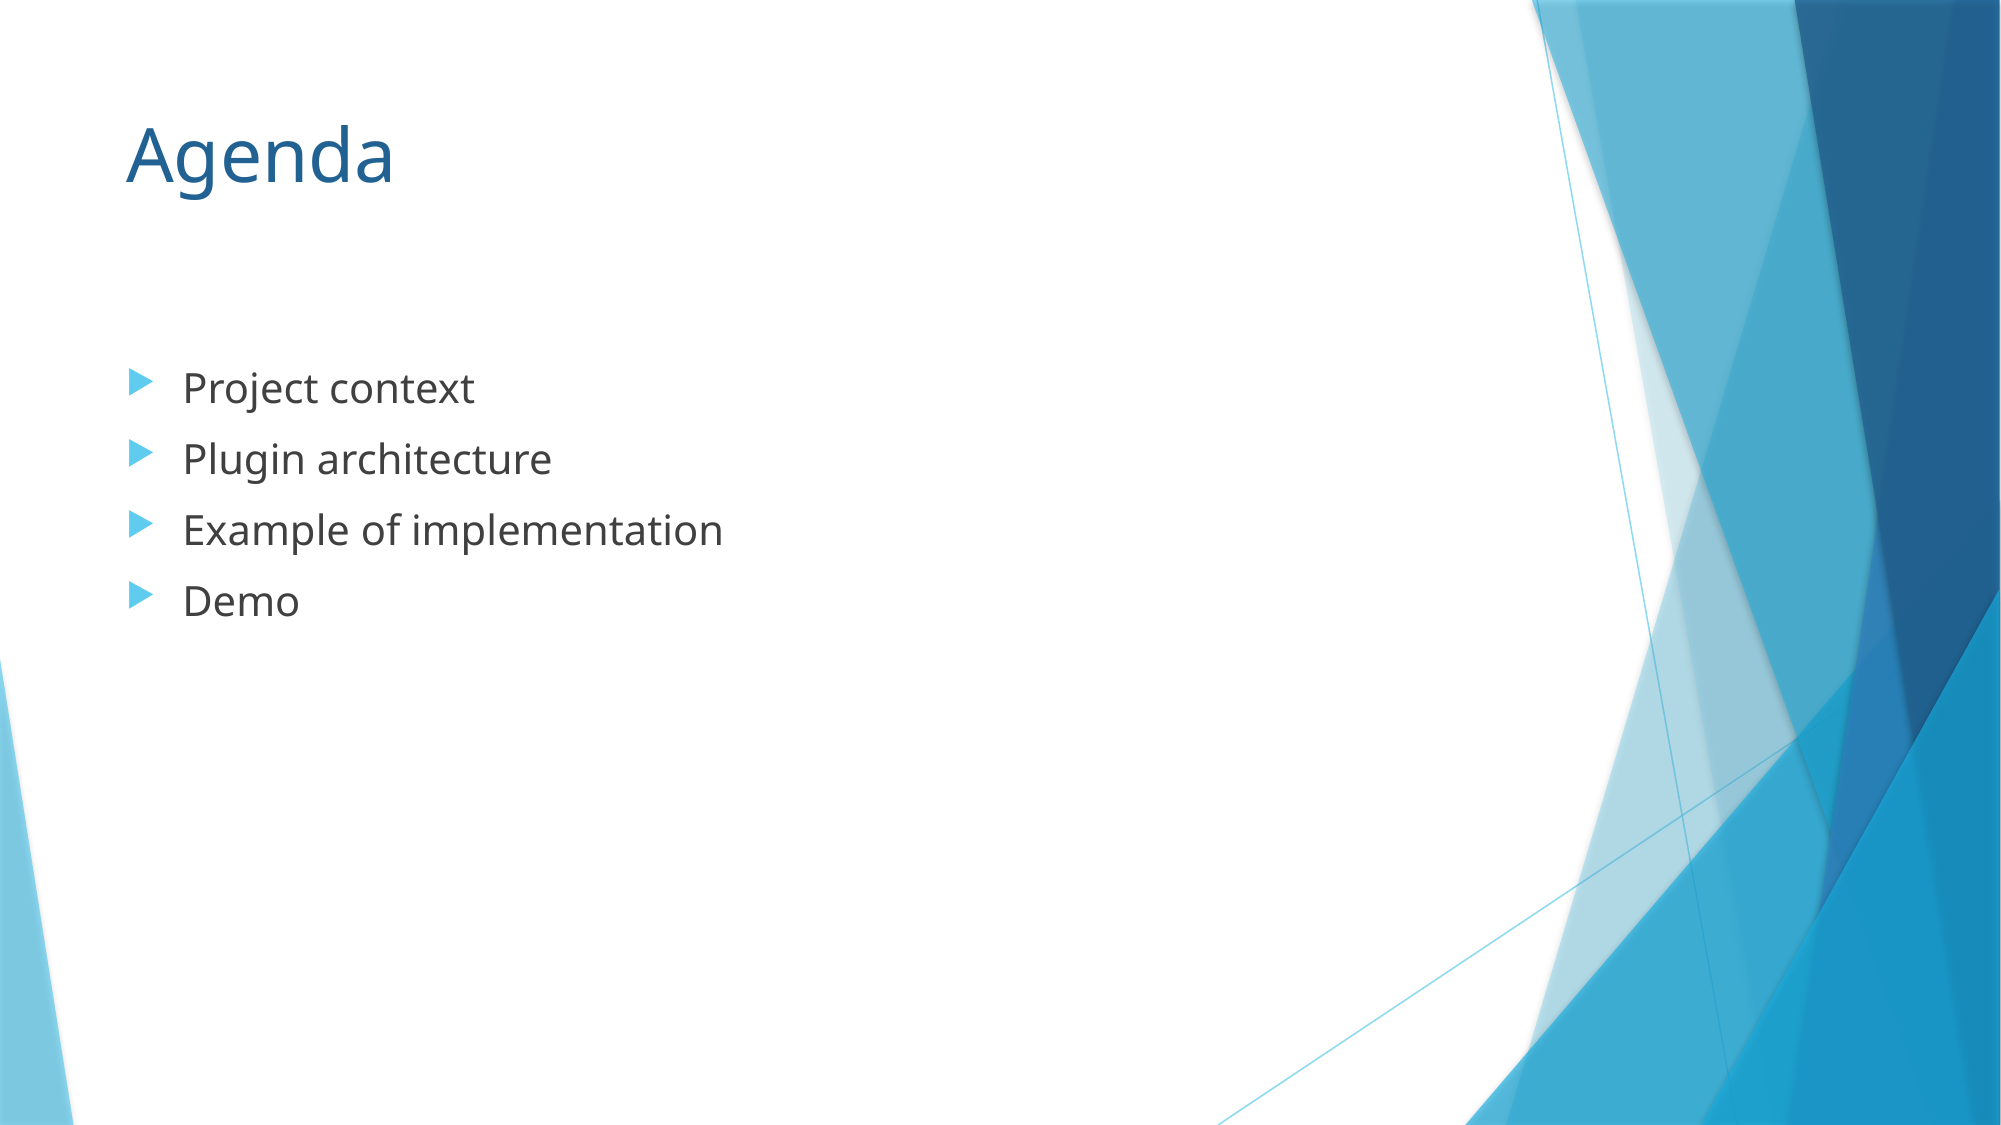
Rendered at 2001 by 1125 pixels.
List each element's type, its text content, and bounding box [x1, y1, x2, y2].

title Agenda [111, 99, 1522, 317]
list Project context Plugin architecture Example of implementation Demo [111, 354, 1522, 992]
